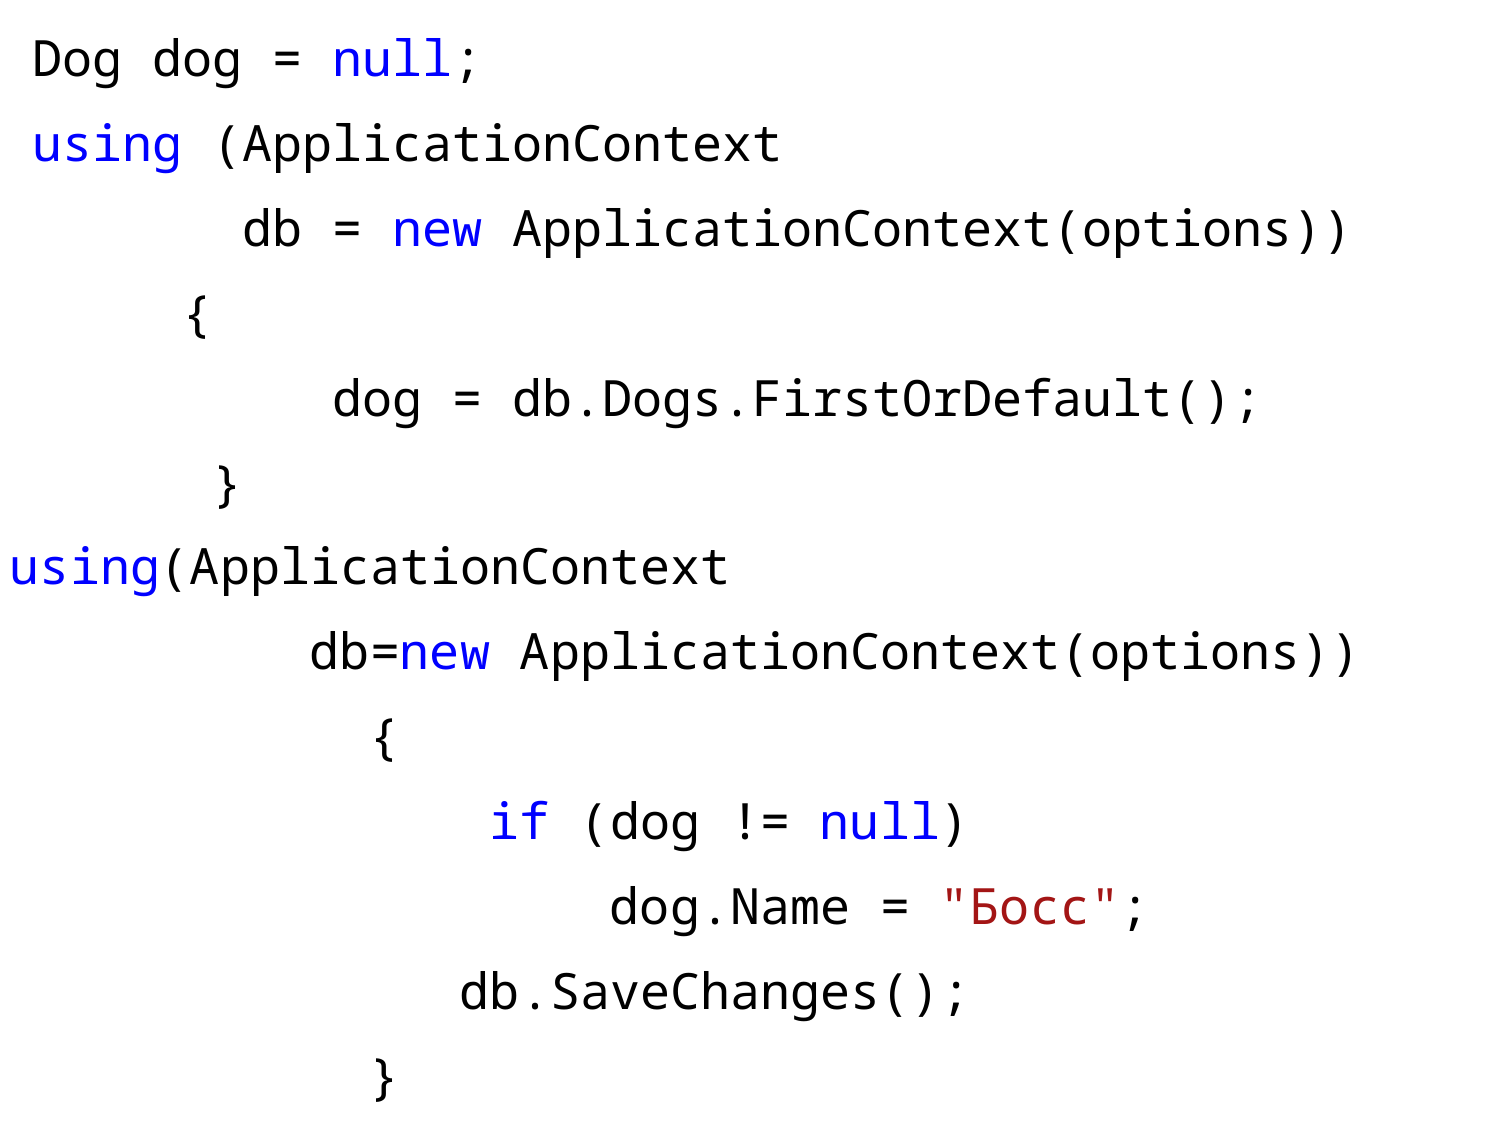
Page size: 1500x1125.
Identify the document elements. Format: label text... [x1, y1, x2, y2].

text_box Dog dog = null; using (ApplicationContext db = new ApplicationContext(options)) { dog = db.Dogs.FirstOrDefault(); } [17, 19, 1436, 519]
text_box using(ApplicationContext db=new ApplicationContext(options)) { if (dog != null) dog.Name = "Босс"; db.SaveChanges(); } [0, 527, 1500, 1112]
